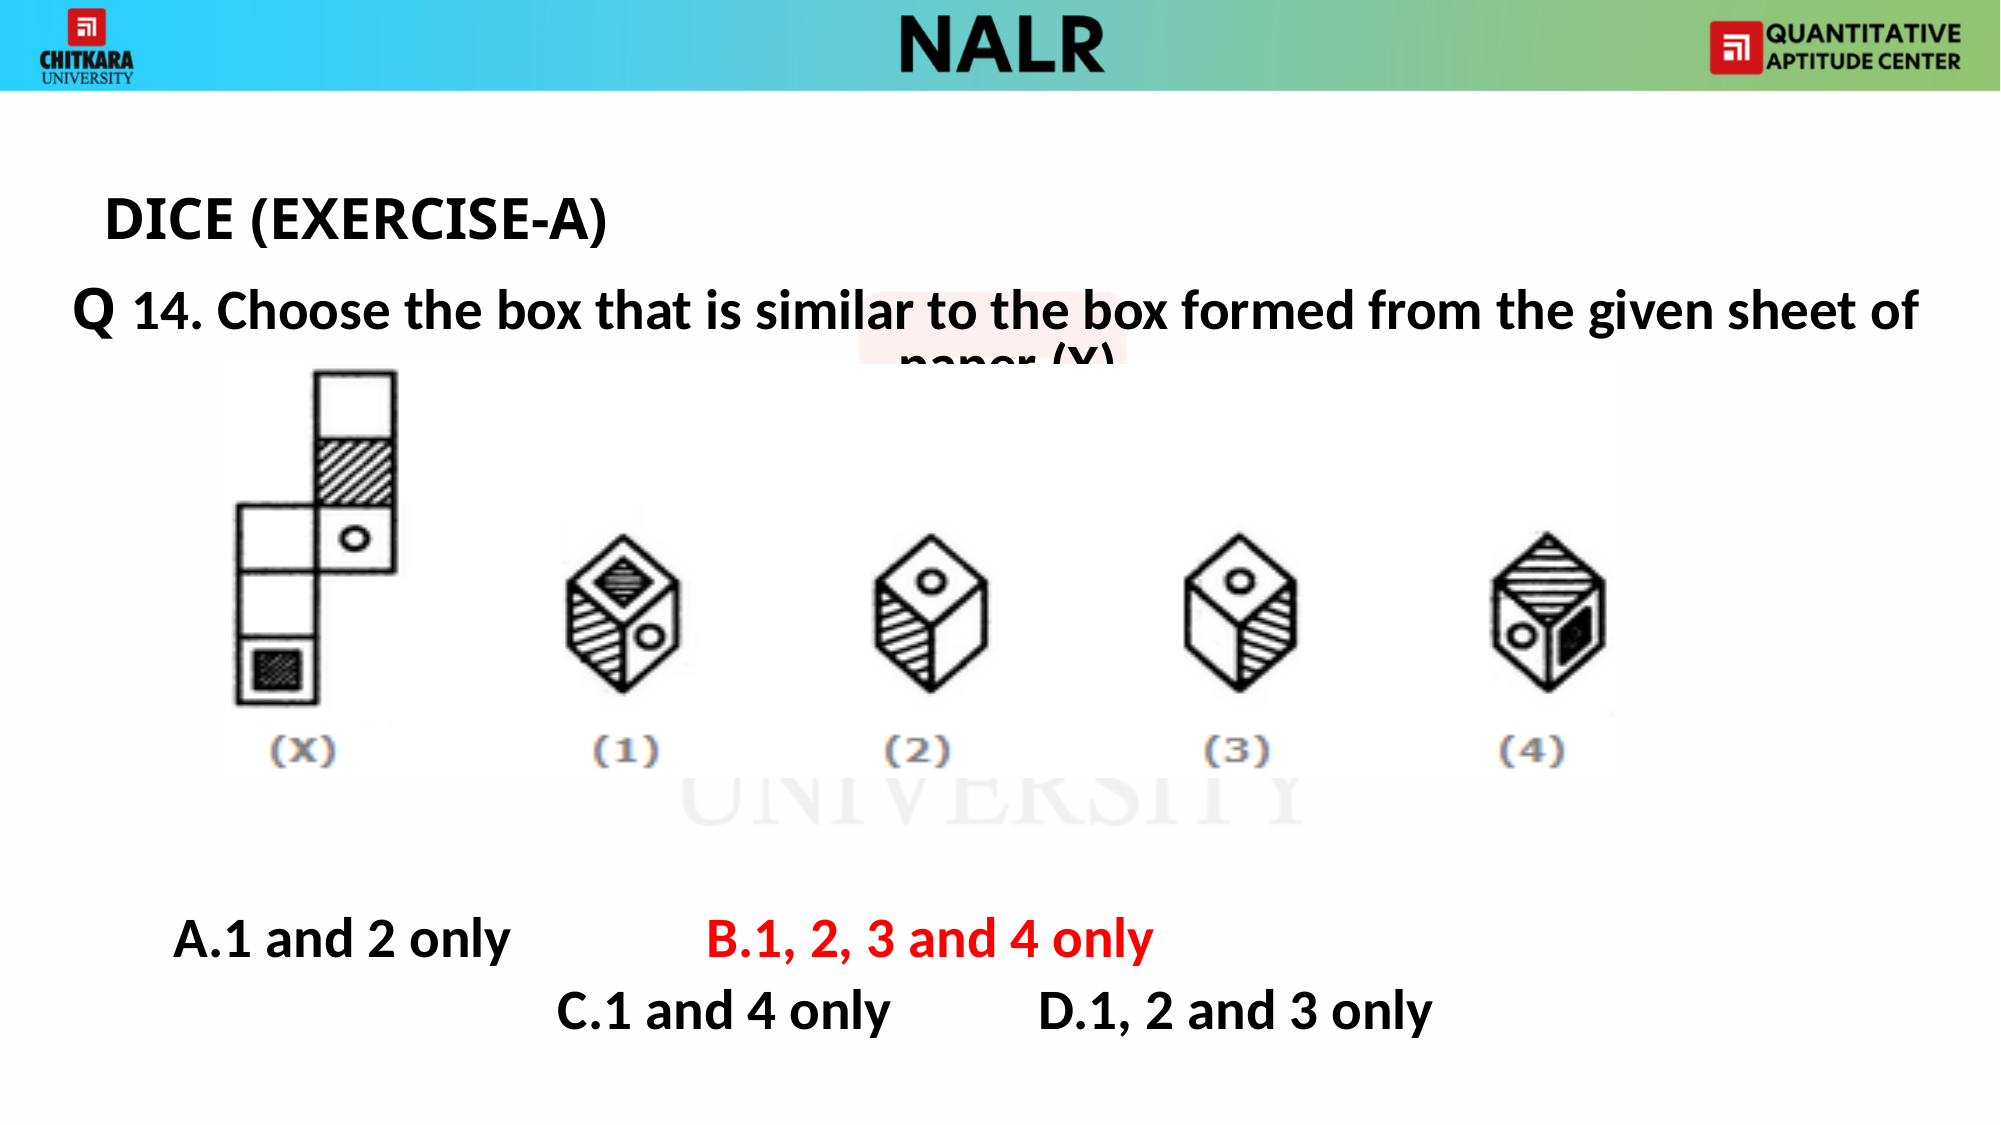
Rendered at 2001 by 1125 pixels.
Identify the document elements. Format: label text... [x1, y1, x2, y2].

list DICE (EXERCISE-A) Q 14. Choose the box that is similar to the box formed from the given sheet of paper (X). A.1 and 2 only B.1, 2, 3 and 4 only C.1 and 4 only D.1, 2 and 3 only [33, 175, 1959, 1053]
picture [0, 0, 2001, 1125]
